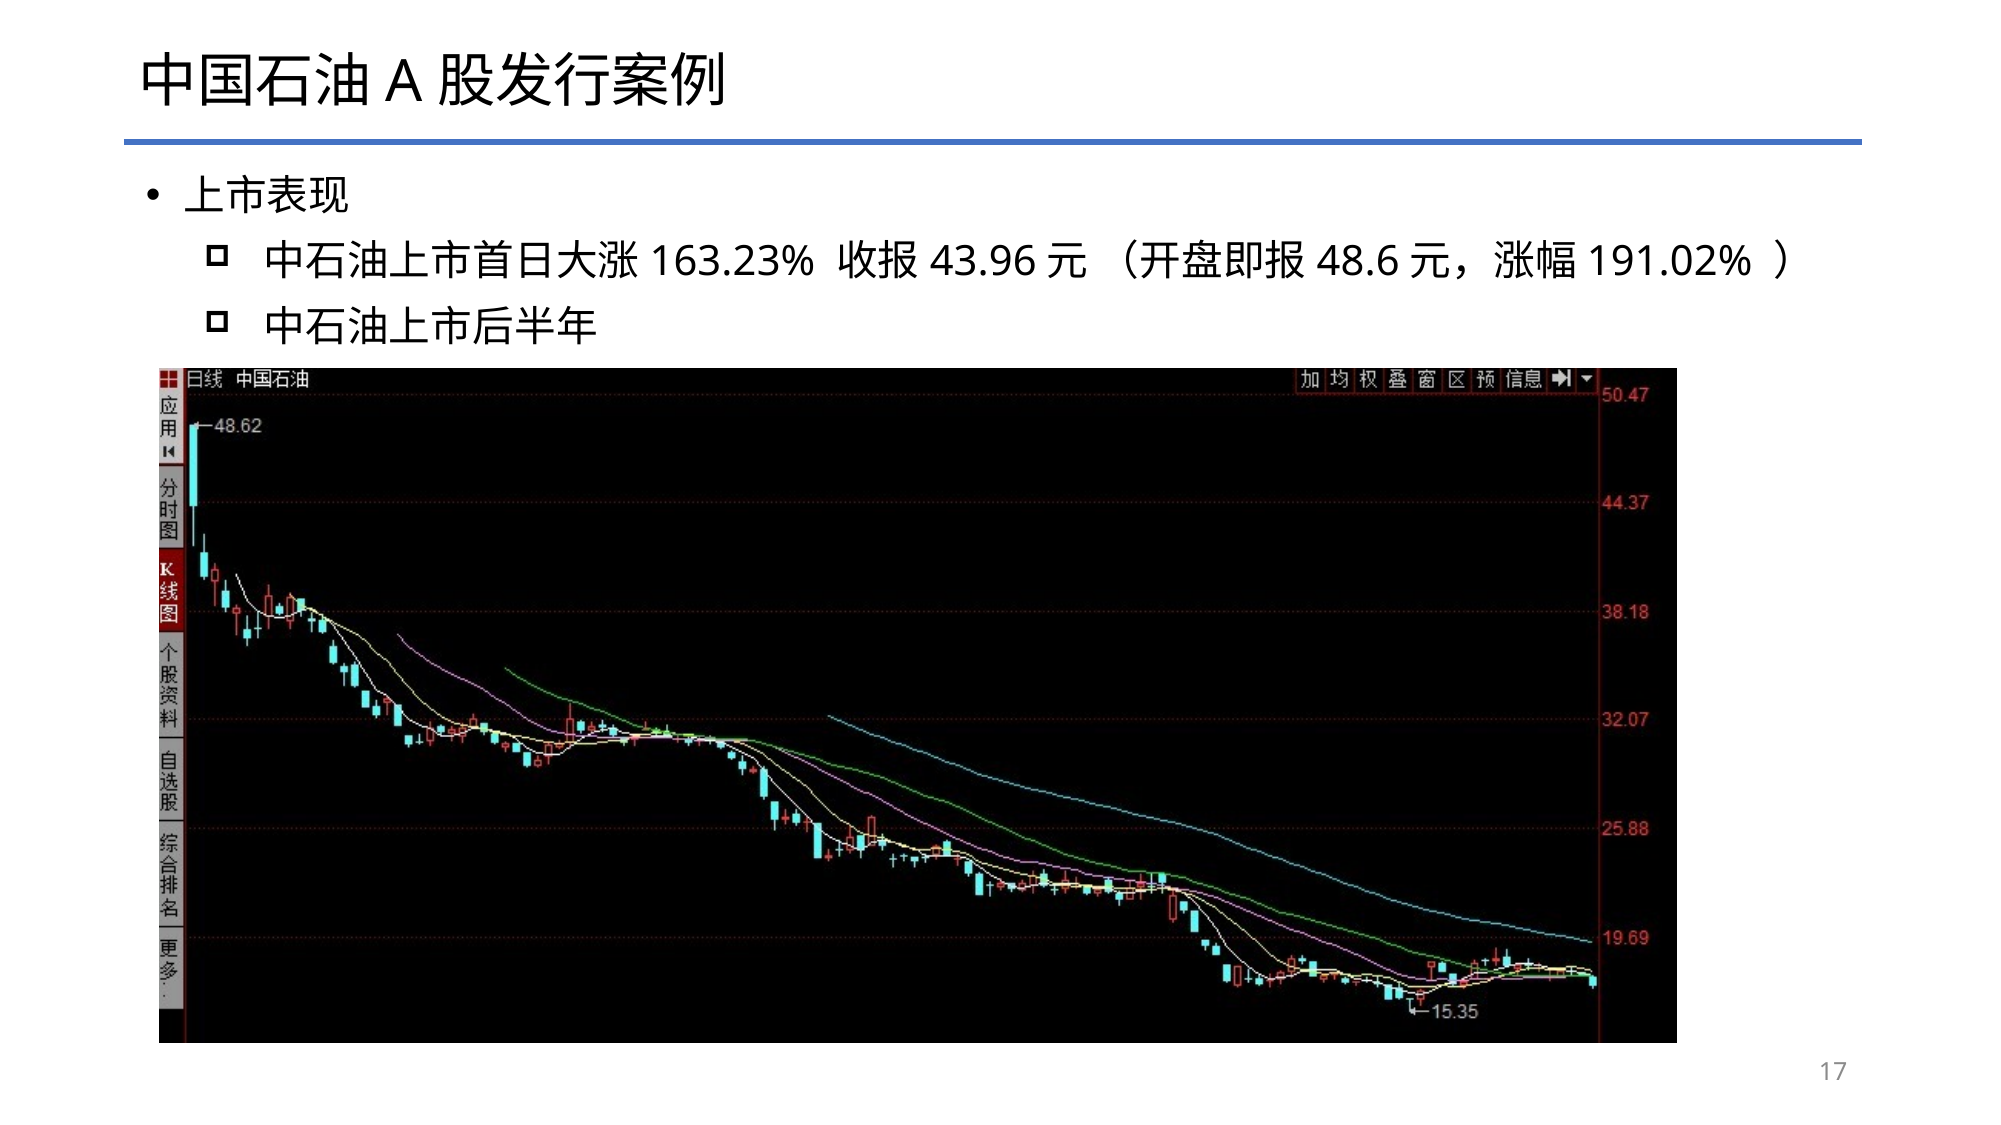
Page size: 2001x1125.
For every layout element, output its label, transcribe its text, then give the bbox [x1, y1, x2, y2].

title 中国石油A股发行案例 [123, 0, 1849, 139]
list 上市表现 中石油上市首日大涨163.23% 收报43.96元 （开盘即报48.6元，涨幅191.02% ） 中石油上市后半年 [130, 166, 1856, 934]
picture [159, 368, 1677, 1043]
title 中国石油A股发行案例 [123, 142, 1849, 192]
slide_number 17 [1412, 1042, 1863, 1103]
